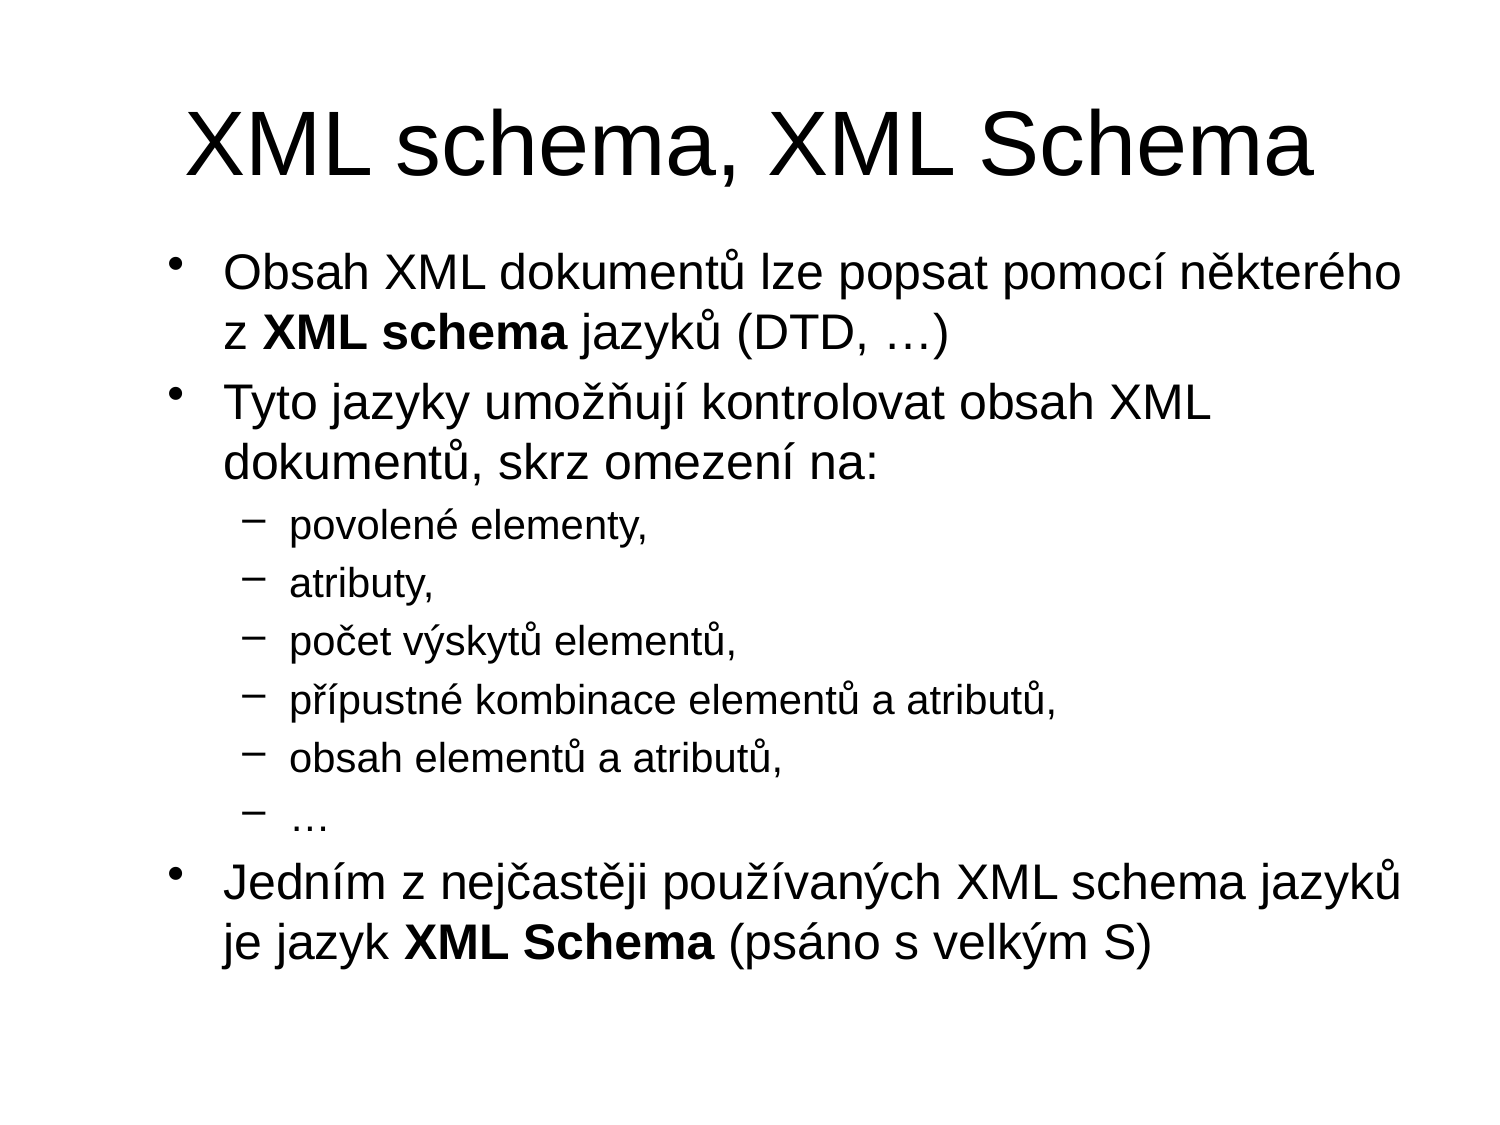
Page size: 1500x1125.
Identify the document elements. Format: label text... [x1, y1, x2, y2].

list Obsah XML dokumentů lze popsat pomocí některého z XML schema jazyků (DTD, …) Tyto jazyky umožňují kontrolovat obsah XML dokumentů, skrz omezení na: povolené elementy, atributy, počet výskytů elementů, přípustné kombinace elementů a atributů, obsah elementů a atributů, … Jedním z nejčastěji používaných XML schema jazyků je jazyk XML Schema (psáno s velkým S) [152, 231, 1426, 975]
title XML schema, XML Schema [74, 44, 1426, 233]
